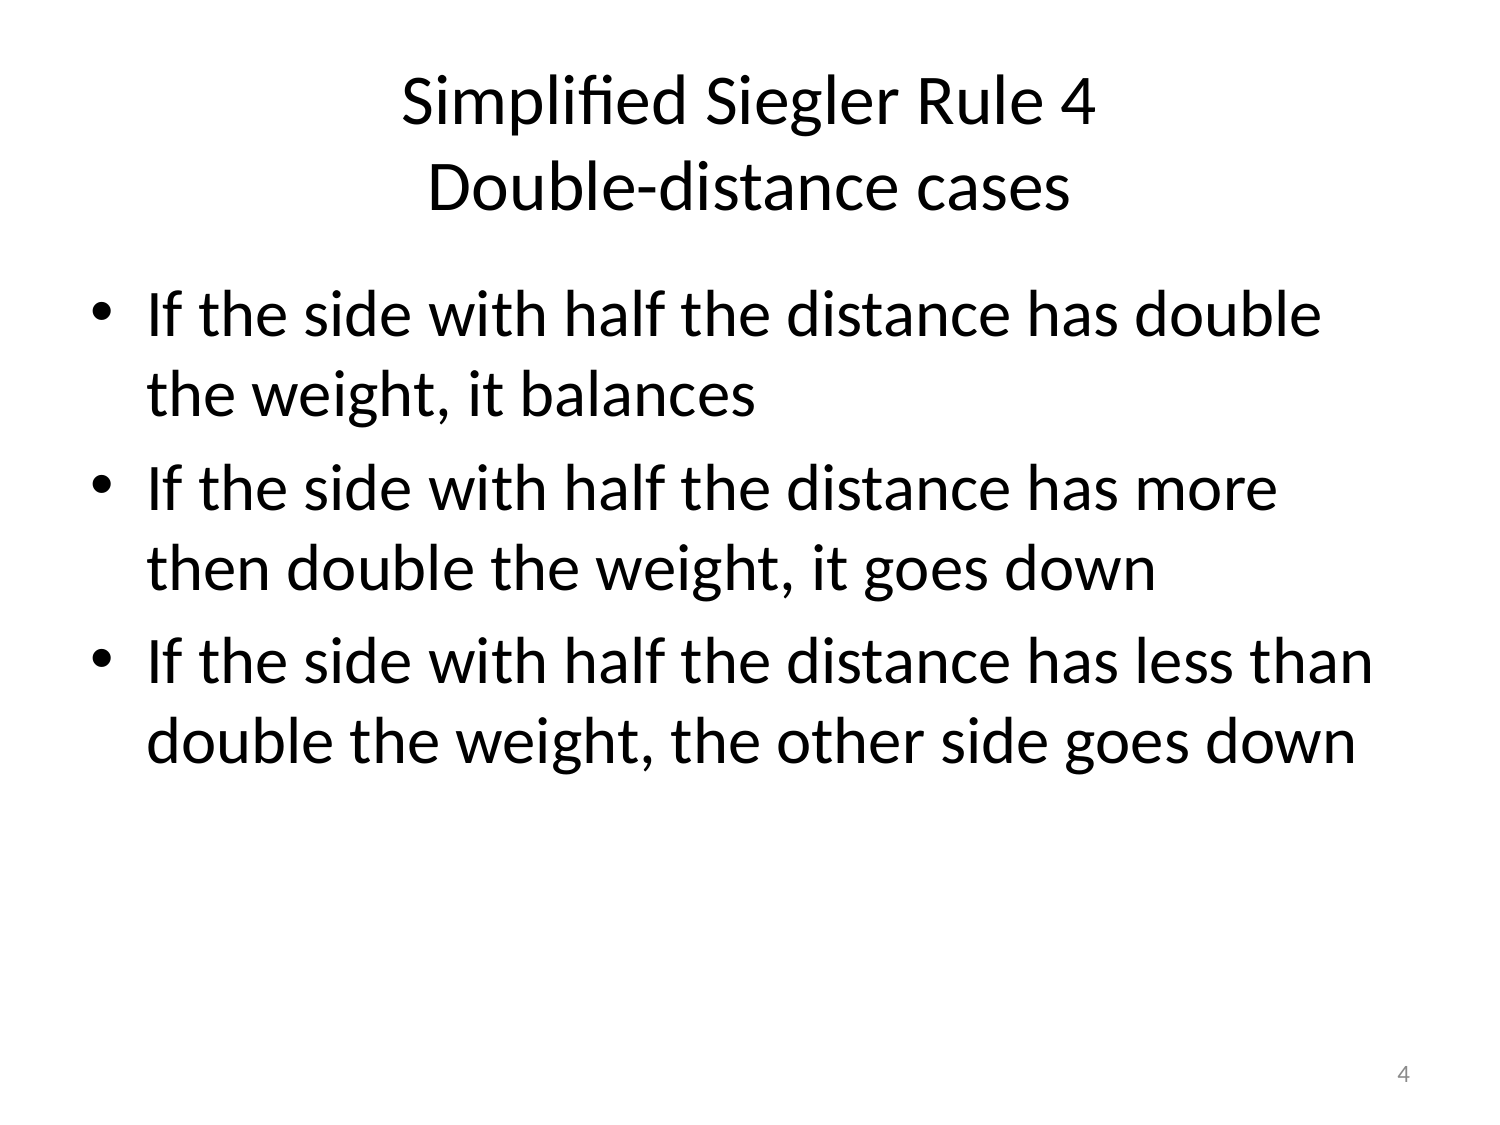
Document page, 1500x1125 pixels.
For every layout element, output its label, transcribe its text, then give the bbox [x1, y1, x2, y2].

list If the side with half the distance has double the weight, it balances If the side with half the distance has more then double the weight, it goes down If the side with half the distance has less than double the weight, the other side goes down [75, 262, 1425, 1005]
slide_number 4 [1074, 1042, 1425, 1103]
title Simplified Siegler Rule 4 Double-distance cases [75, 45, 1425, 233]
